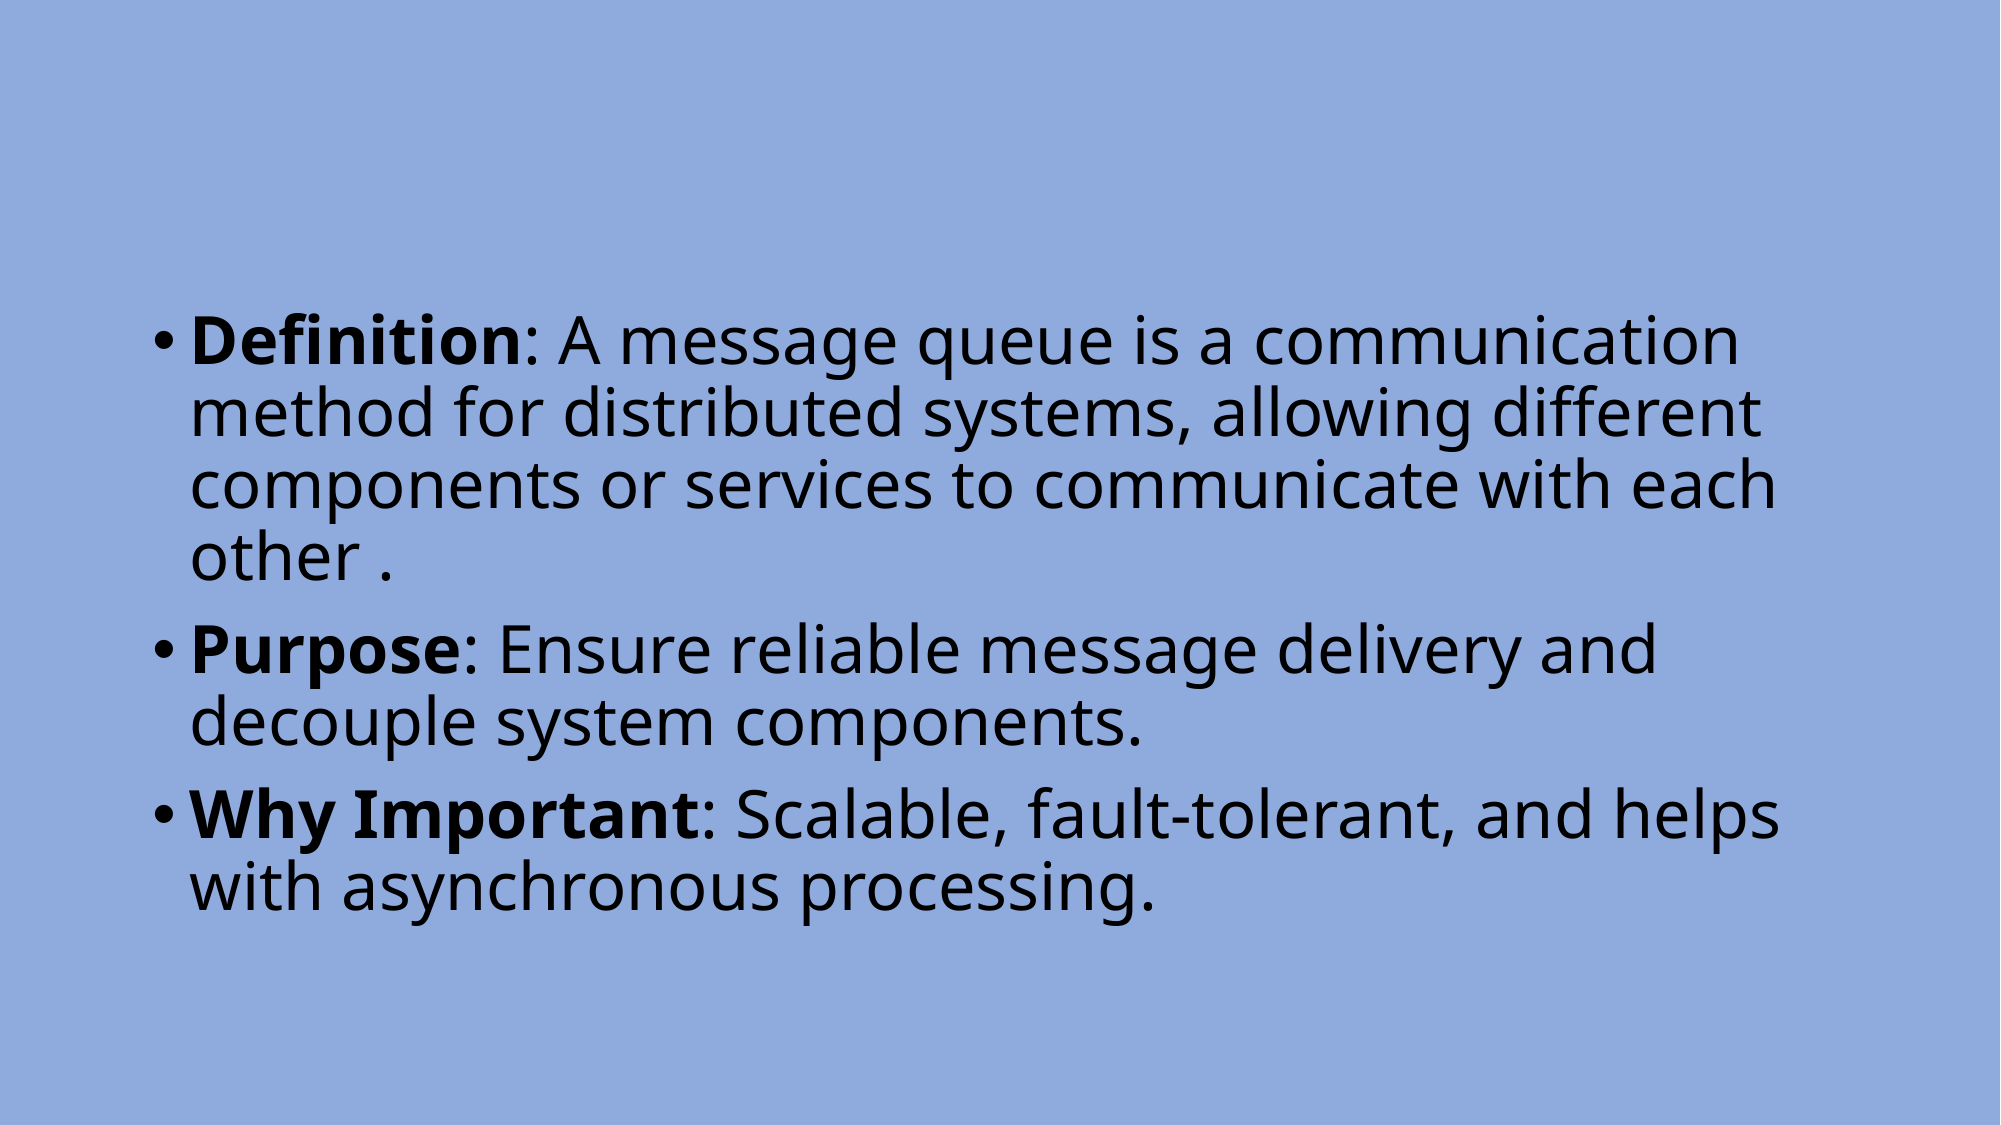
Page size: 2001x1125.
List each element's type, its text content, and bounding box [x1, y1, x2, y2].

list Definition: A message queue is a communication method for distributed systems, allowing different components or services to communicate with each other . Purpose: Ensure reliable message delivery and decouple system components. Why Important: Scalable, fault-tolerant, and helps with asynchronous processing. [137, 299, 1863, 1014]
